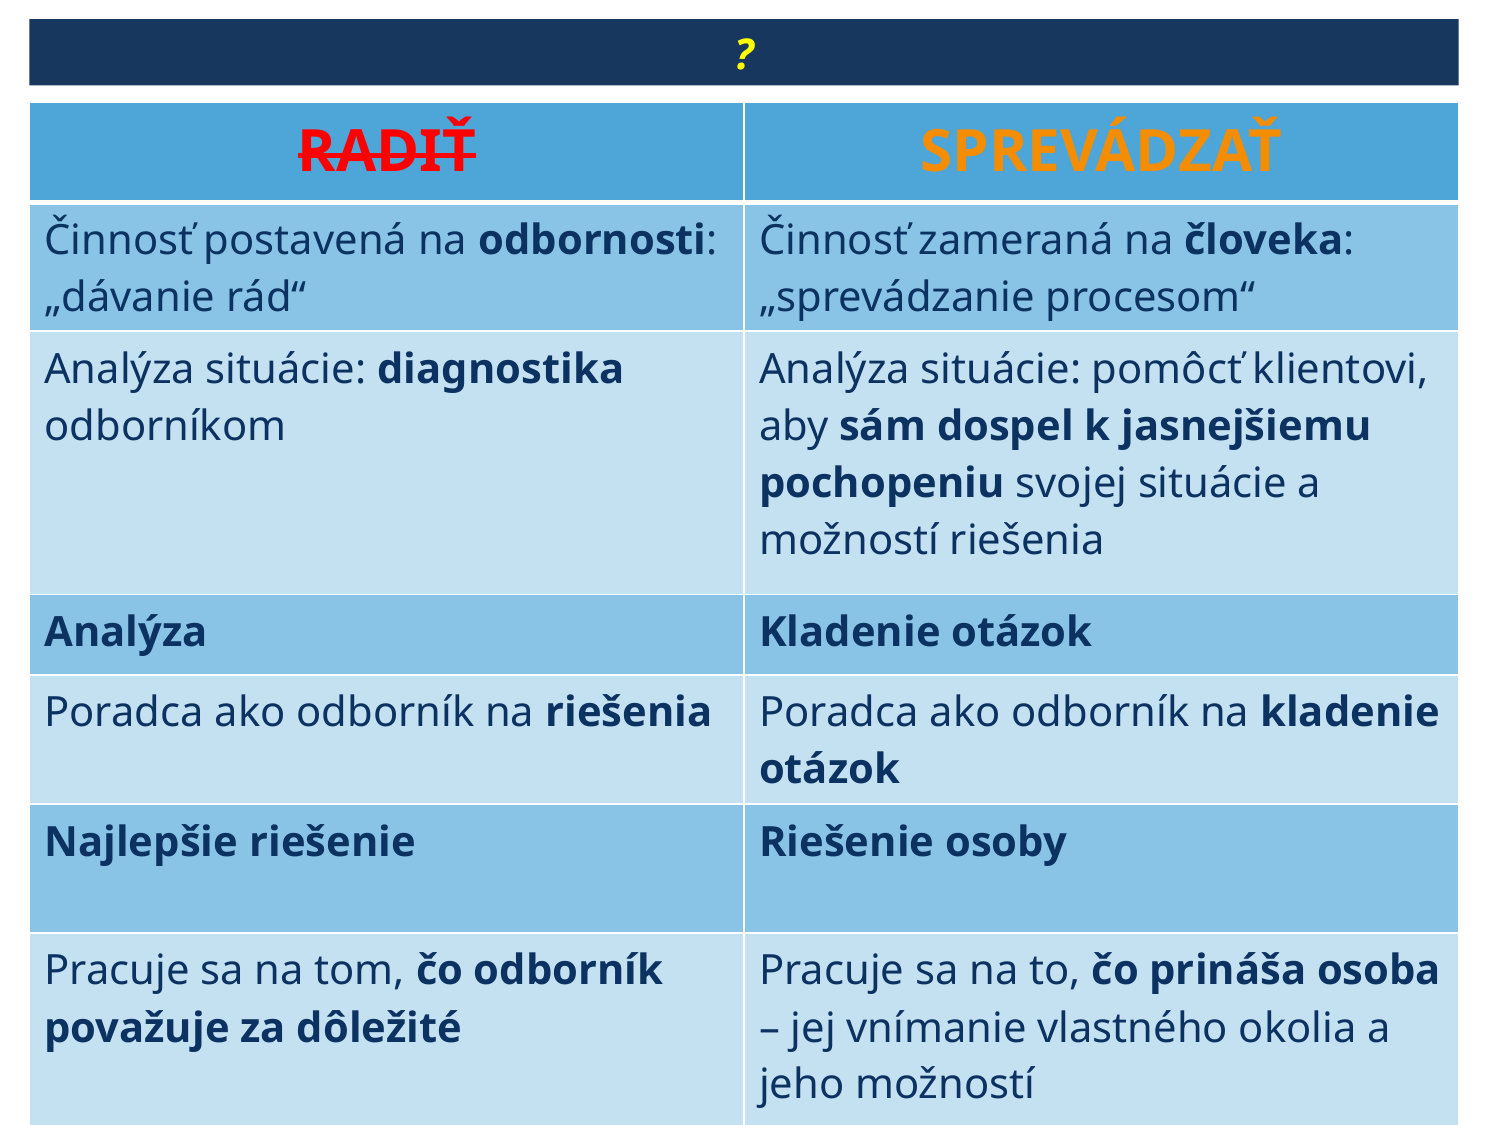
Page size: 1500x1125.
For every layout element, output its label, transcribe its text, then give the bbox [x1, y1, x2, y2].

table_cell Riešenie osoby [745, 805, 1458, 932]
table_header RADIŤ [30, 103, 743, 200]
table_header SPREVÁDZAŤ [745, 103, 1458, 200]
table_cell Kladenie otázok [745, 595, 1458, 674]
text_box ? [29, 19, 1459, 86]
table_cell Najlepšie riešenie [30, 805, 743, 932]
table_cell Poradca ako odborník na kladenie otázok [745, 676, 1458, 803]
table_cell Pracuje sa na tom, čo odborník považuje za dôležité [30, 934, 743, 1125]
table_cell Činnosť zameraná na človeka: „sprevádzanie procesom“ [745, 205, 1458, 330]
table_cell Poradca ako odborník na riešenia [30, 676, 743, 803]
table_cell Analýza situácie: diagnostika odborníkom [30, 332, 743, 594]
table_cell Činnosť postavená na odbornosti: „dávanie rád“ [30, 205, 743, 330]
table_cell Pracuje sa na to, čo prináša osoba – jej vnímanie vlastného okolia a jeho možností [745, 934, 1458, 1125]
table_cell Analýza [30, 595, 743, 674]
table_cell Analýza situácie: pomôcť klientovi, aby sám dospel k jasnejšiemu pochopeniu svojej situácie a možností riešenia [745, 332, 1458, 594]
